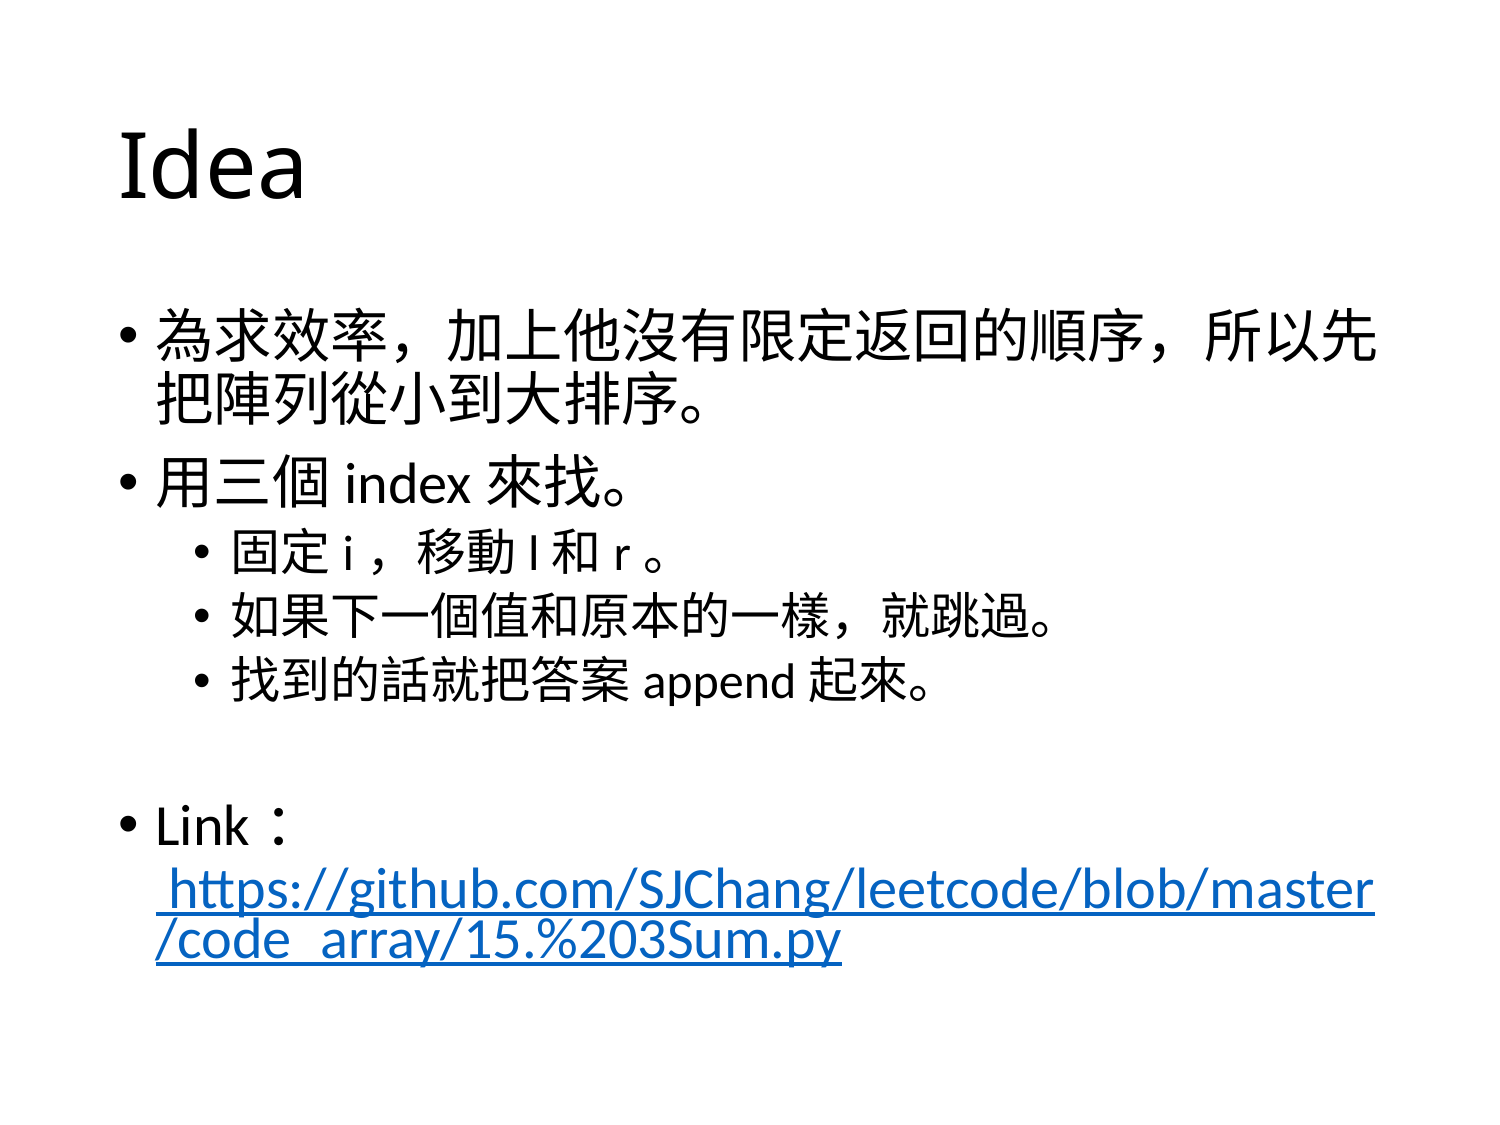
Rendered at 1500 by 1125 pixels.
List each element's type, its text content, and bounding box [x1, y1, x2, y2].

title Idea [103, 59, 1397, 278]
list 為求效率，加上他沒有限定返回的順序，所以先把陣列從小到大排序。 用三個index來找。 固定i，移動l和r。 如果下一個值和原本的一樣，就跳過。 找到的話就把答案append起來。 Link： https://github.com/SJChang/leetcode/blob/master/code_array/15.%203Sum.py [103, 299, 1397, 1014]
